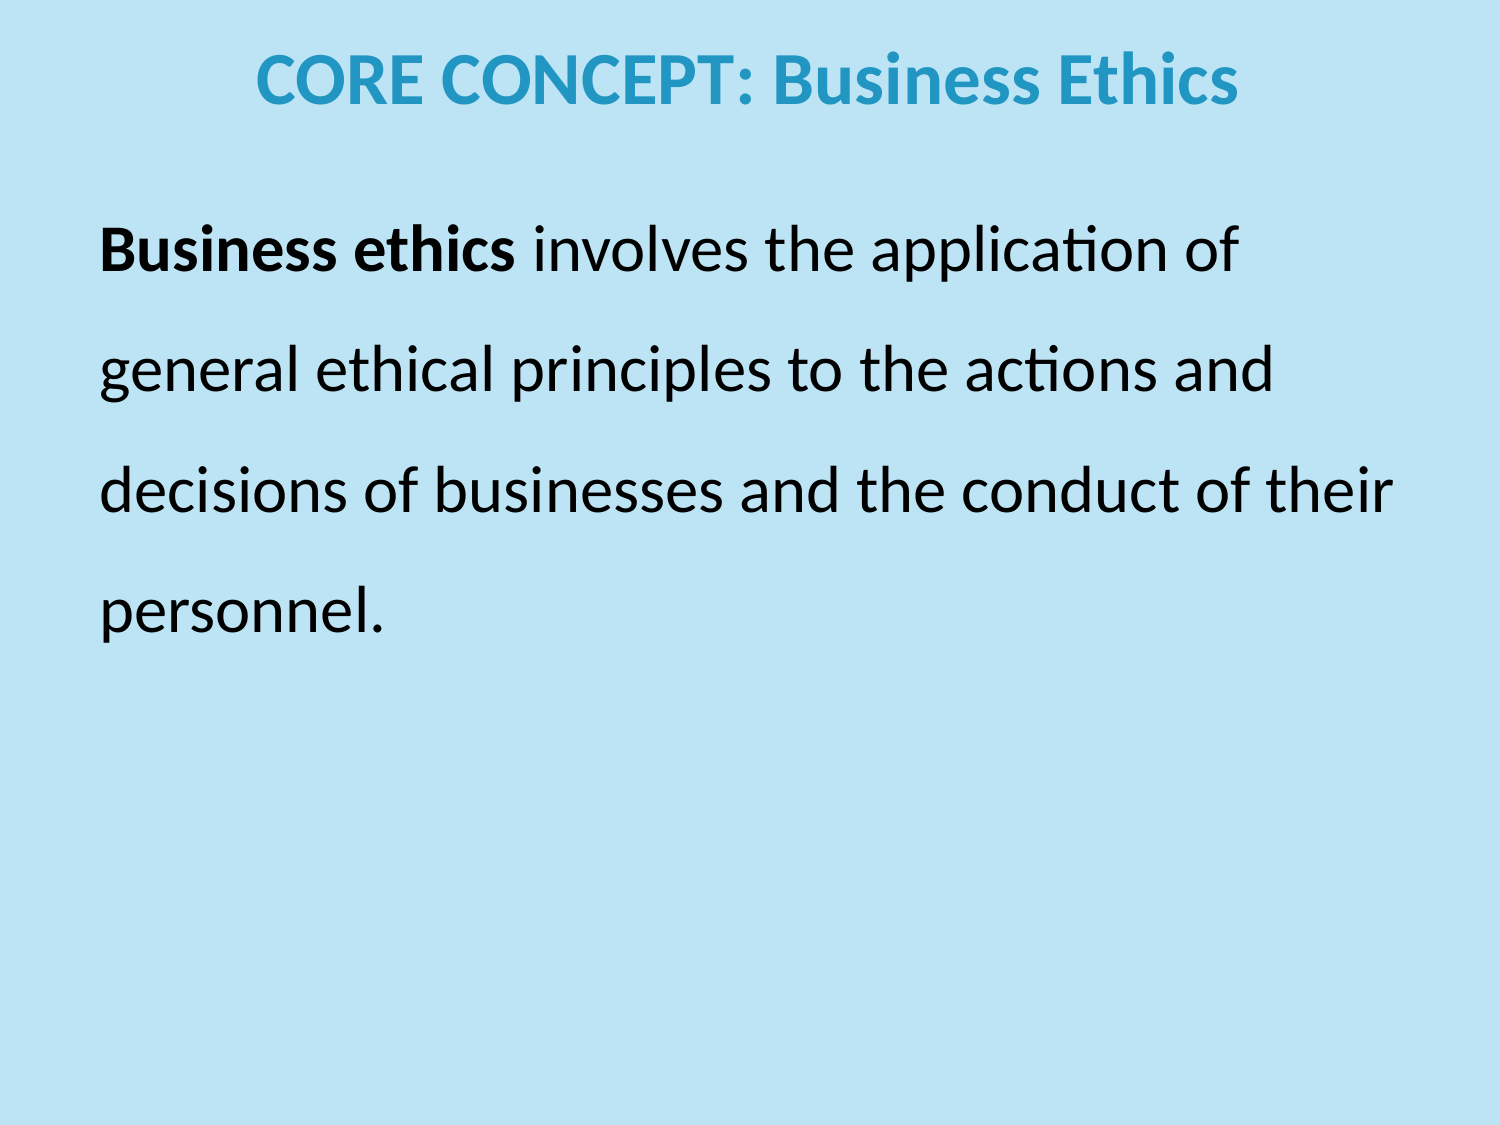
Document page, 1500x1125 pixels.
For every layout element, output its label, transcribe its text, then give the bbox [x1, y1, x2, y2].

list Business ethics involves the application of general ethical principles to the actions and decisions of businesses and the conduct of their personnel. [84, 157, 1414, 1030]
title CORE CONCEPT: Business Ethics [0, 2, 1497, 146]
